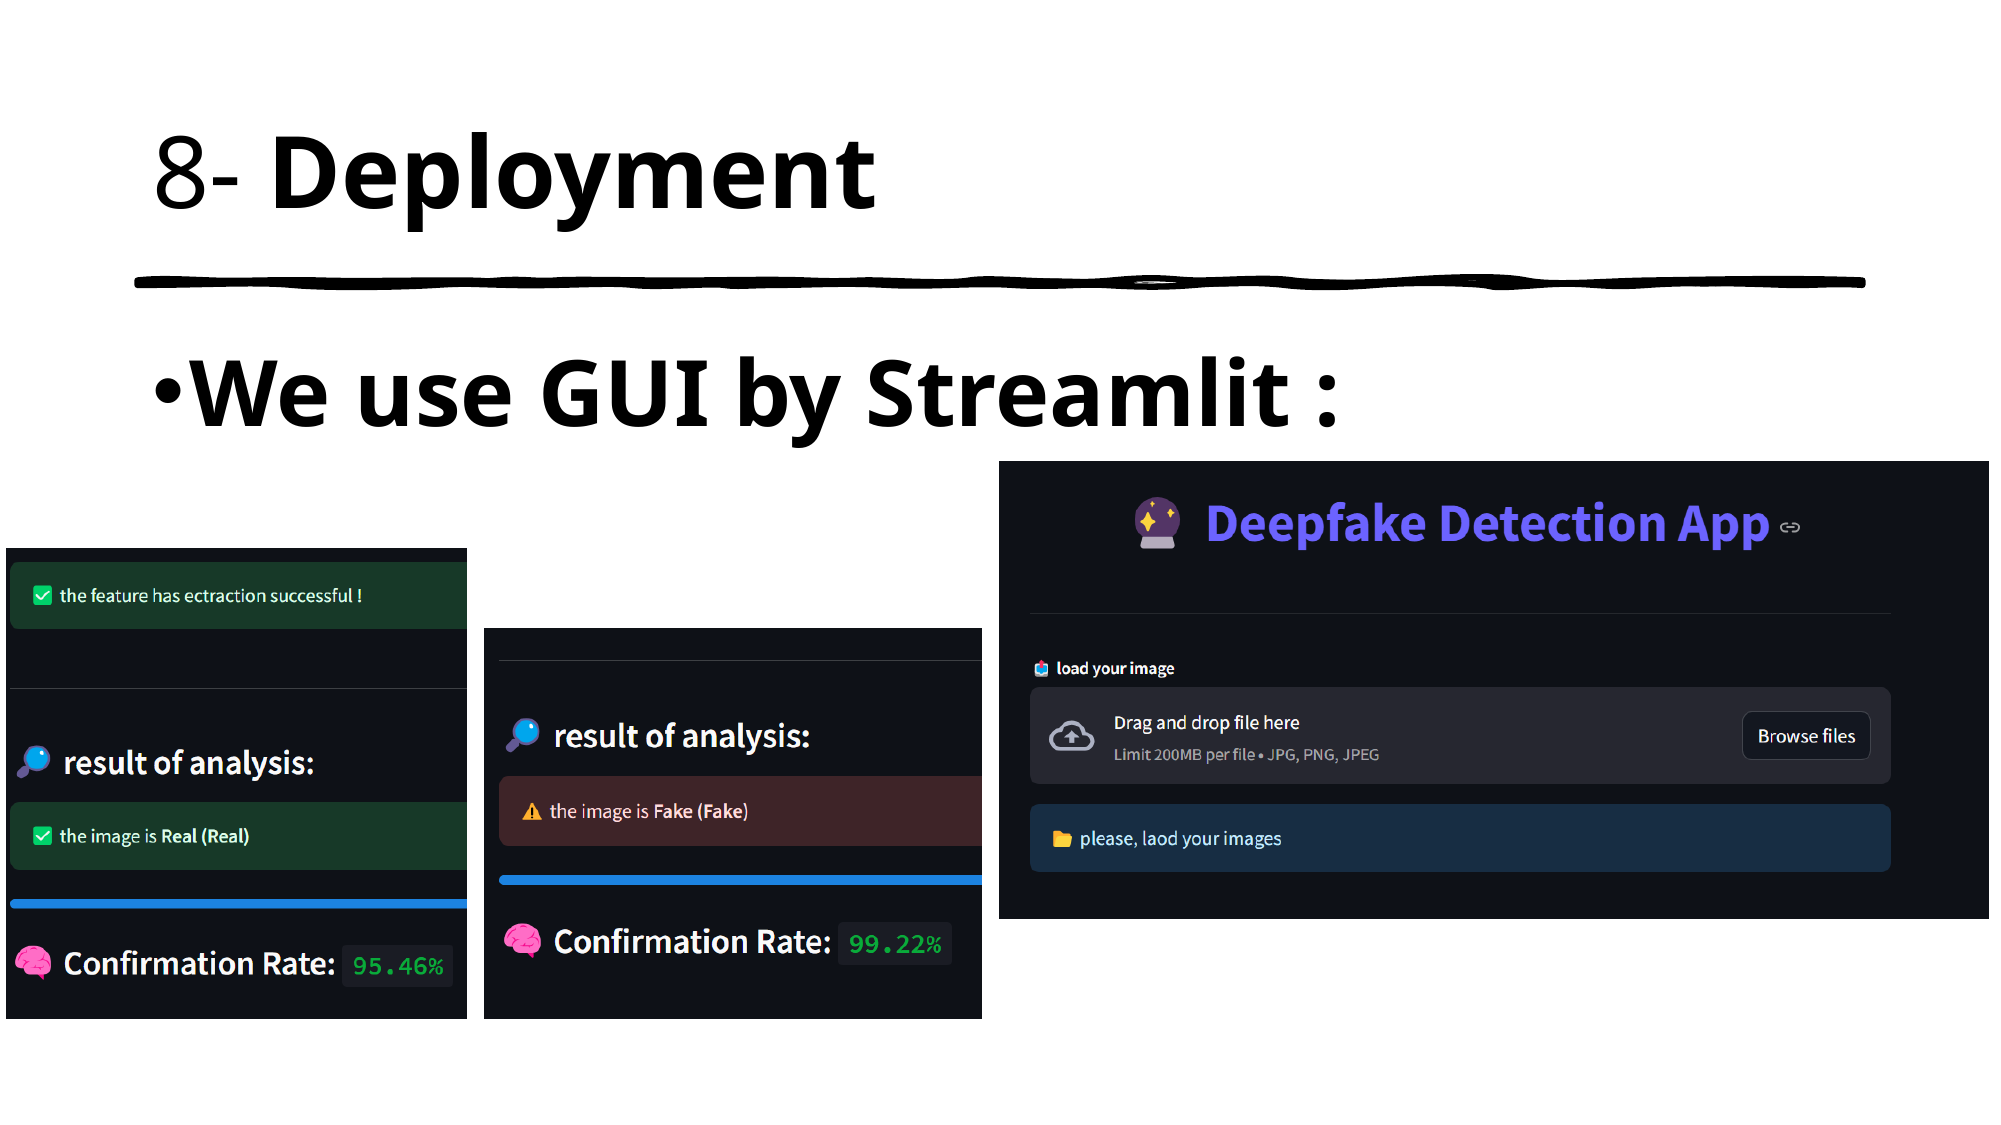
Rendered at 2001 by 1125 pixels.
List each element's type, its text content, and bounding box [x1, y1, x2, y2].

picture [999, 461, 1989, 919]
picture [6, 548, 467, 1020]
title 8- Deployment [137, 59, 1863, 278]
picture [484, 628, 982, 1020]
list We use GUI by Streamlit : [137, 316, 1863, 1014]
